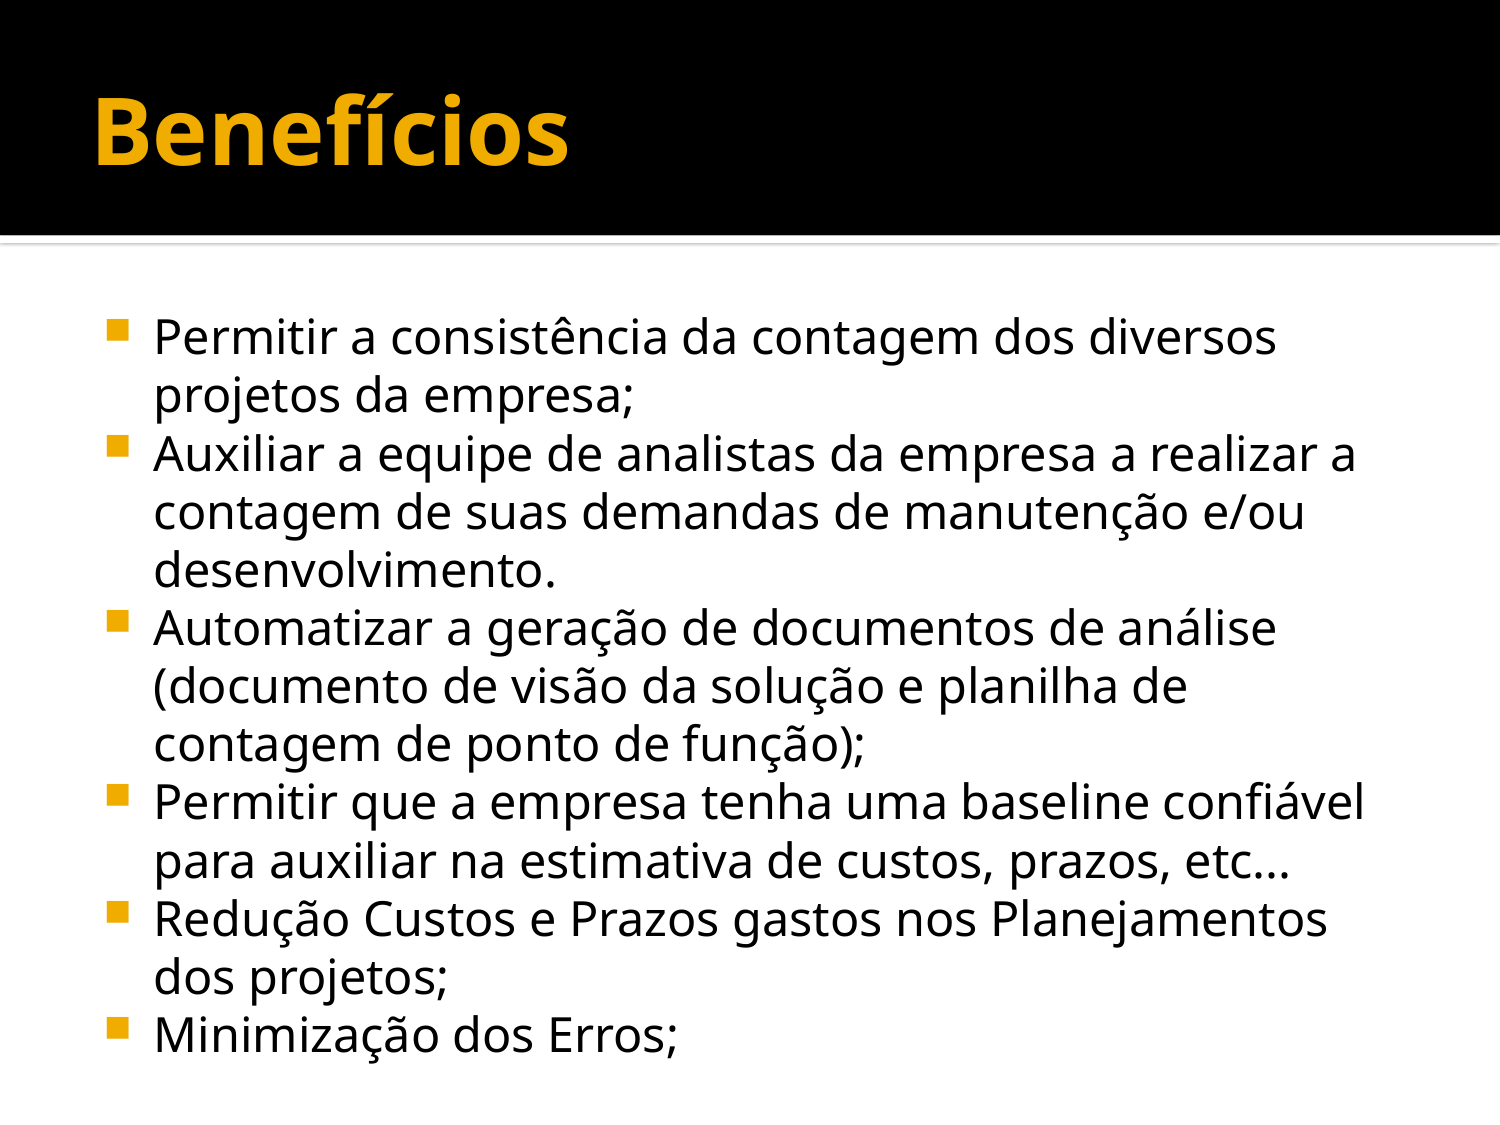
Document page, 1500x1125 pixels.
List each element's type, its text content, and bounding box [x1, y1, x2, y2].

title Benefícios [75, 25, 1425, 231]
list Permitir a consistência da contagem dos diversos projetos da empresa; Auxiliar a equipe de analistas da empresa a realizar a contagem de suas demandas de manutenção e/ou desenvolvimento. Automatizar a geração de documentos de análise (documento de visão da solução e planilha de contagem de ponto de função); Permitir que a empresa tenha uma baseline confiável para auxiliar na estimativa de custos, prazos, etc... Redução Custos e Prazos gastos nos Planejamentos dos projetos; Minimização dos Erros; [75, 291, 1425, 1071]
